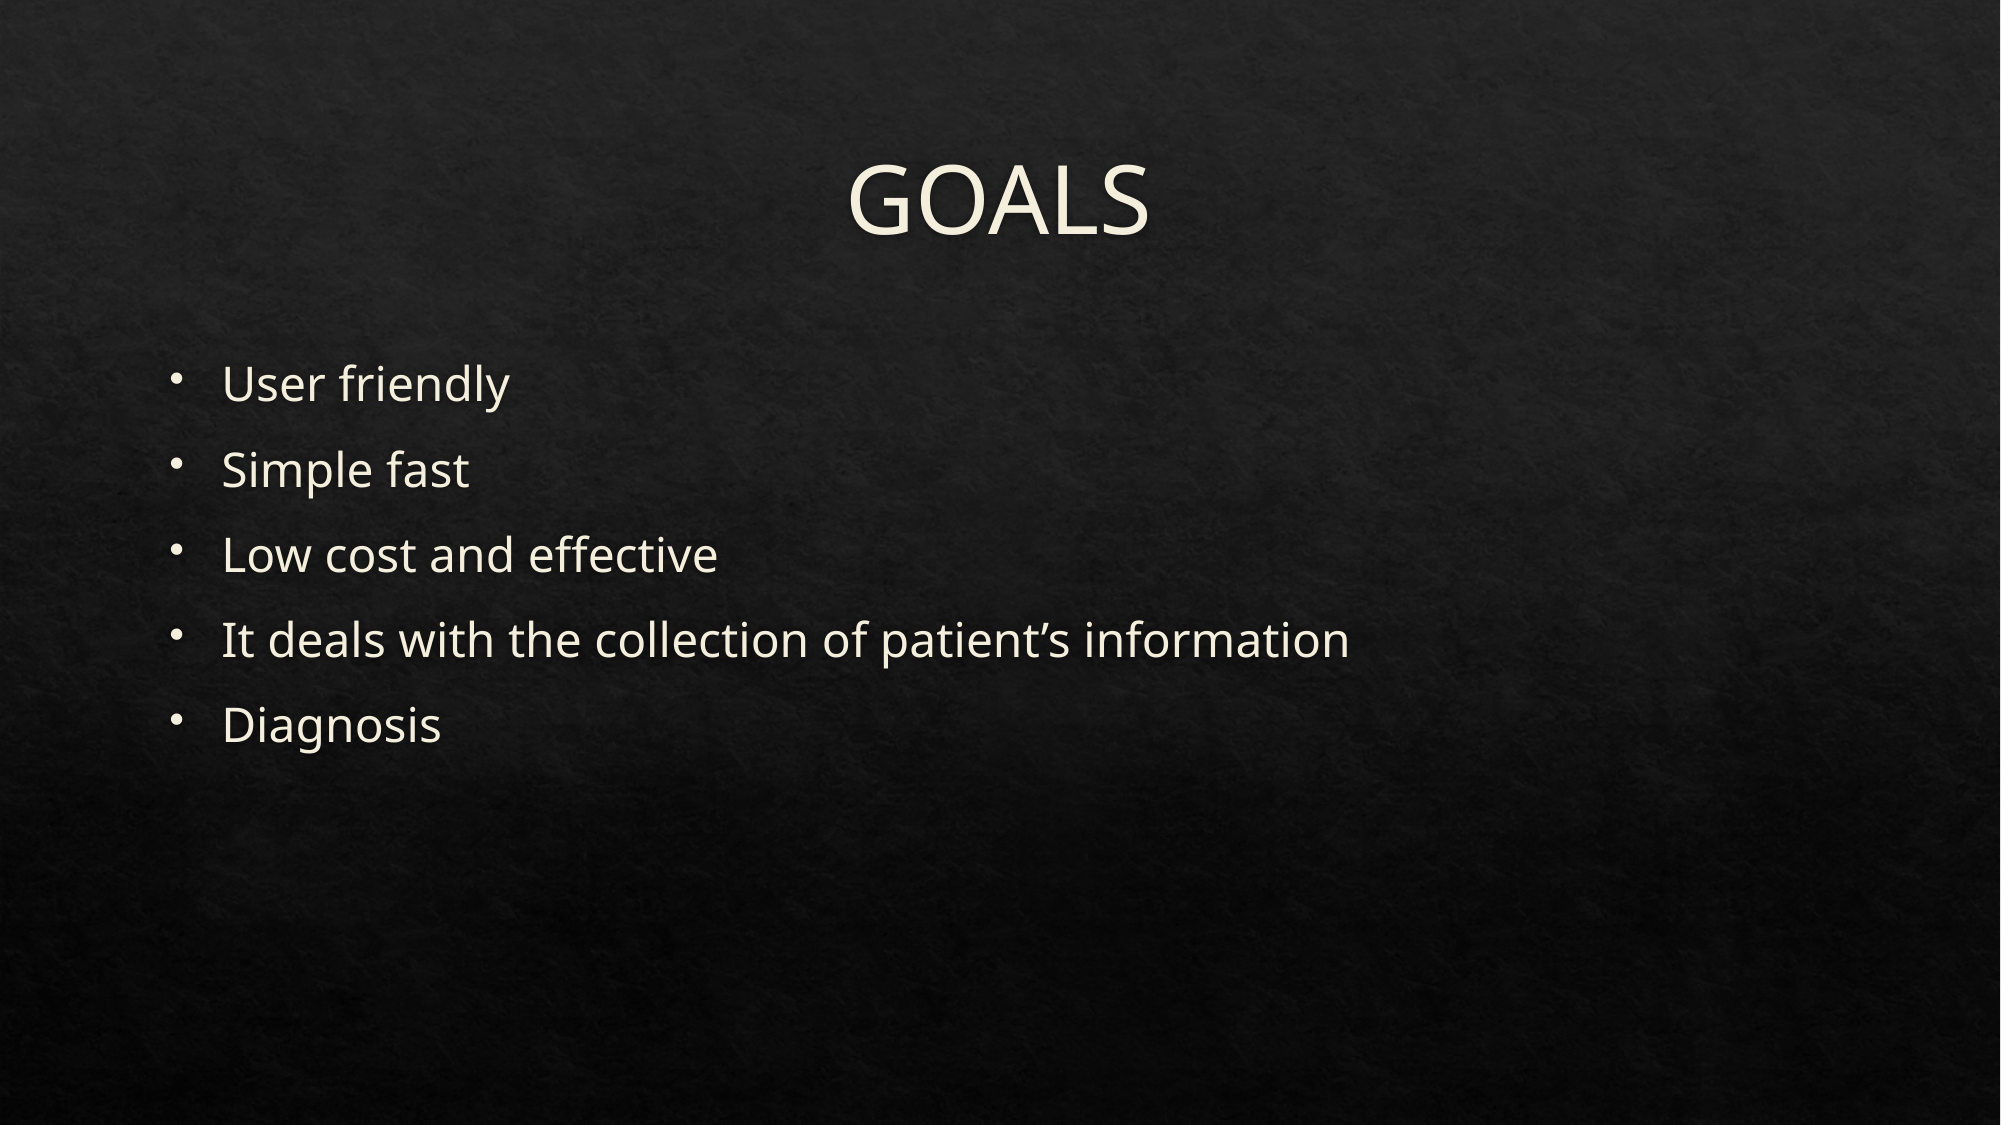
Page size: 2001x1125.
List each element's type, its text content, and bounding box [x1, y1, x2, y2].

title GOALS [149, 99, 1849, 307]
list User friendly Simple fast Low cost and effective It deals with the collection of patient’s information Diagnosis [149, 340, 1849, 950]
